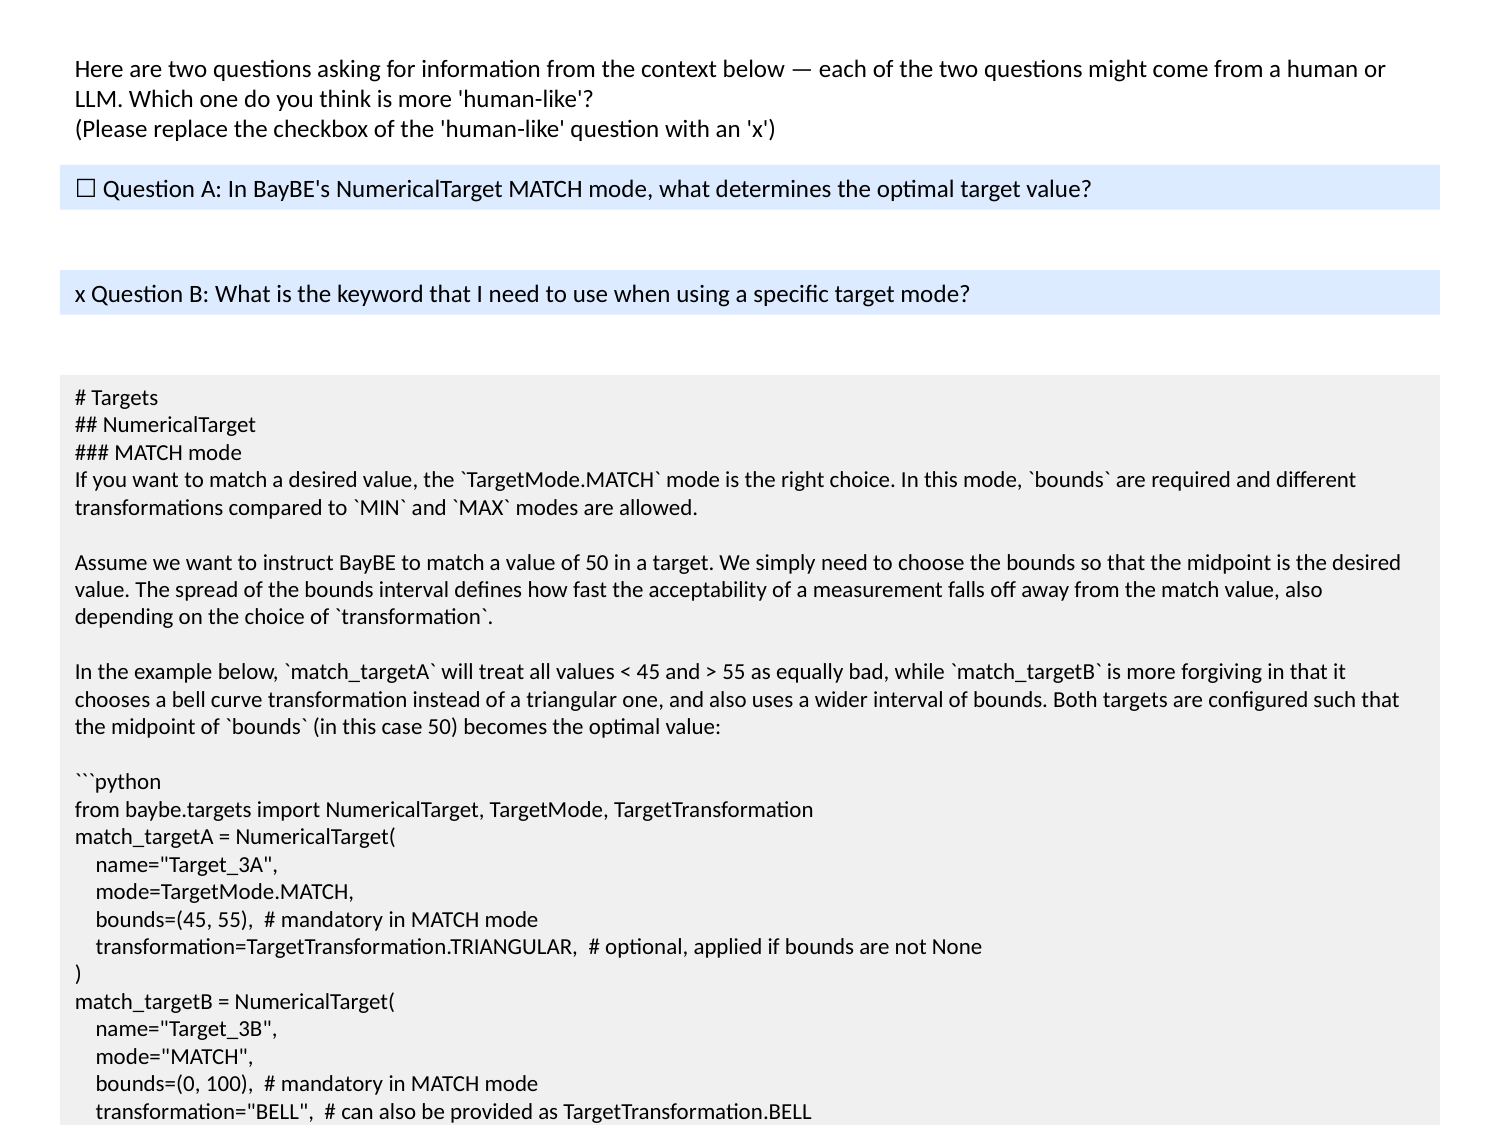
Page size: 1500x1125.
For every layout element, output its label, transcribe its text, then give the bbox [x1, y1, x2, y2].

text_box x Question B: What is the keyword that I need to use when using a specific target mode? [59, 270, 1440, 315]
text_box # Targets ## NumericalTarget ### MATCH mode If you want to match a desired value, the `TargetMode.MATCH` mode is the right choice. In this mode, `bounds` are required and different transformations compared to `MIN` and `MAX` modes are allowed. Assume we want to instruct BayBE to match a value of 50 in a target. We simply need to choose the bounds so that the midpoint is the desired value. The spread of the bounds interval defines how fast the acceptability of a measurement falls off away from the match value, also depending on the choice of `transformation`. In the example below, `match_targetA` will treat all values < 45 and > 55 as equally bad, while `match_targetB` is more forgiving in that it chooses a bell curve transformation instead of a triangular one, and also uses a wider interval of bounds. Both targets are configured such that the midpoint of `bounds` (in this case 50) becomes the optimal value: ```python from baybe.targets import NumericalTarget, TargetMode, TargetTransformation match_targetA = NumericalTarget( name="Target_3A", mode=TargetMode.MATCH, bounds=(45, 55), # mandatory in MATCH mode transformation=TargetTransformation.TRIANGULAR, # optional, applied if bounds are not None ) match_targetB = NumericalTarget( name="Target_3B", mode="MATCH", bounds=(0, 100), # mandatory in MATCH mode transformation="BELL", # can also be provided as TargetTransformation.BELL ) ``` …more text on next page [59, 374, 1440, 1125]
text_box ☐ Question A: In BayBE's NumericalTarget MATCH mode, what determines the optimal target value? [59, 164, 1440, 210]
text_box Here are two questions asking for information from the context below — each of the two questions might come from a human or LLM. Which one do you think is more 'human-like'? (Please replace the checkbox of the 'human-like' question with an 'x') [59, 45, 1440, 150]
